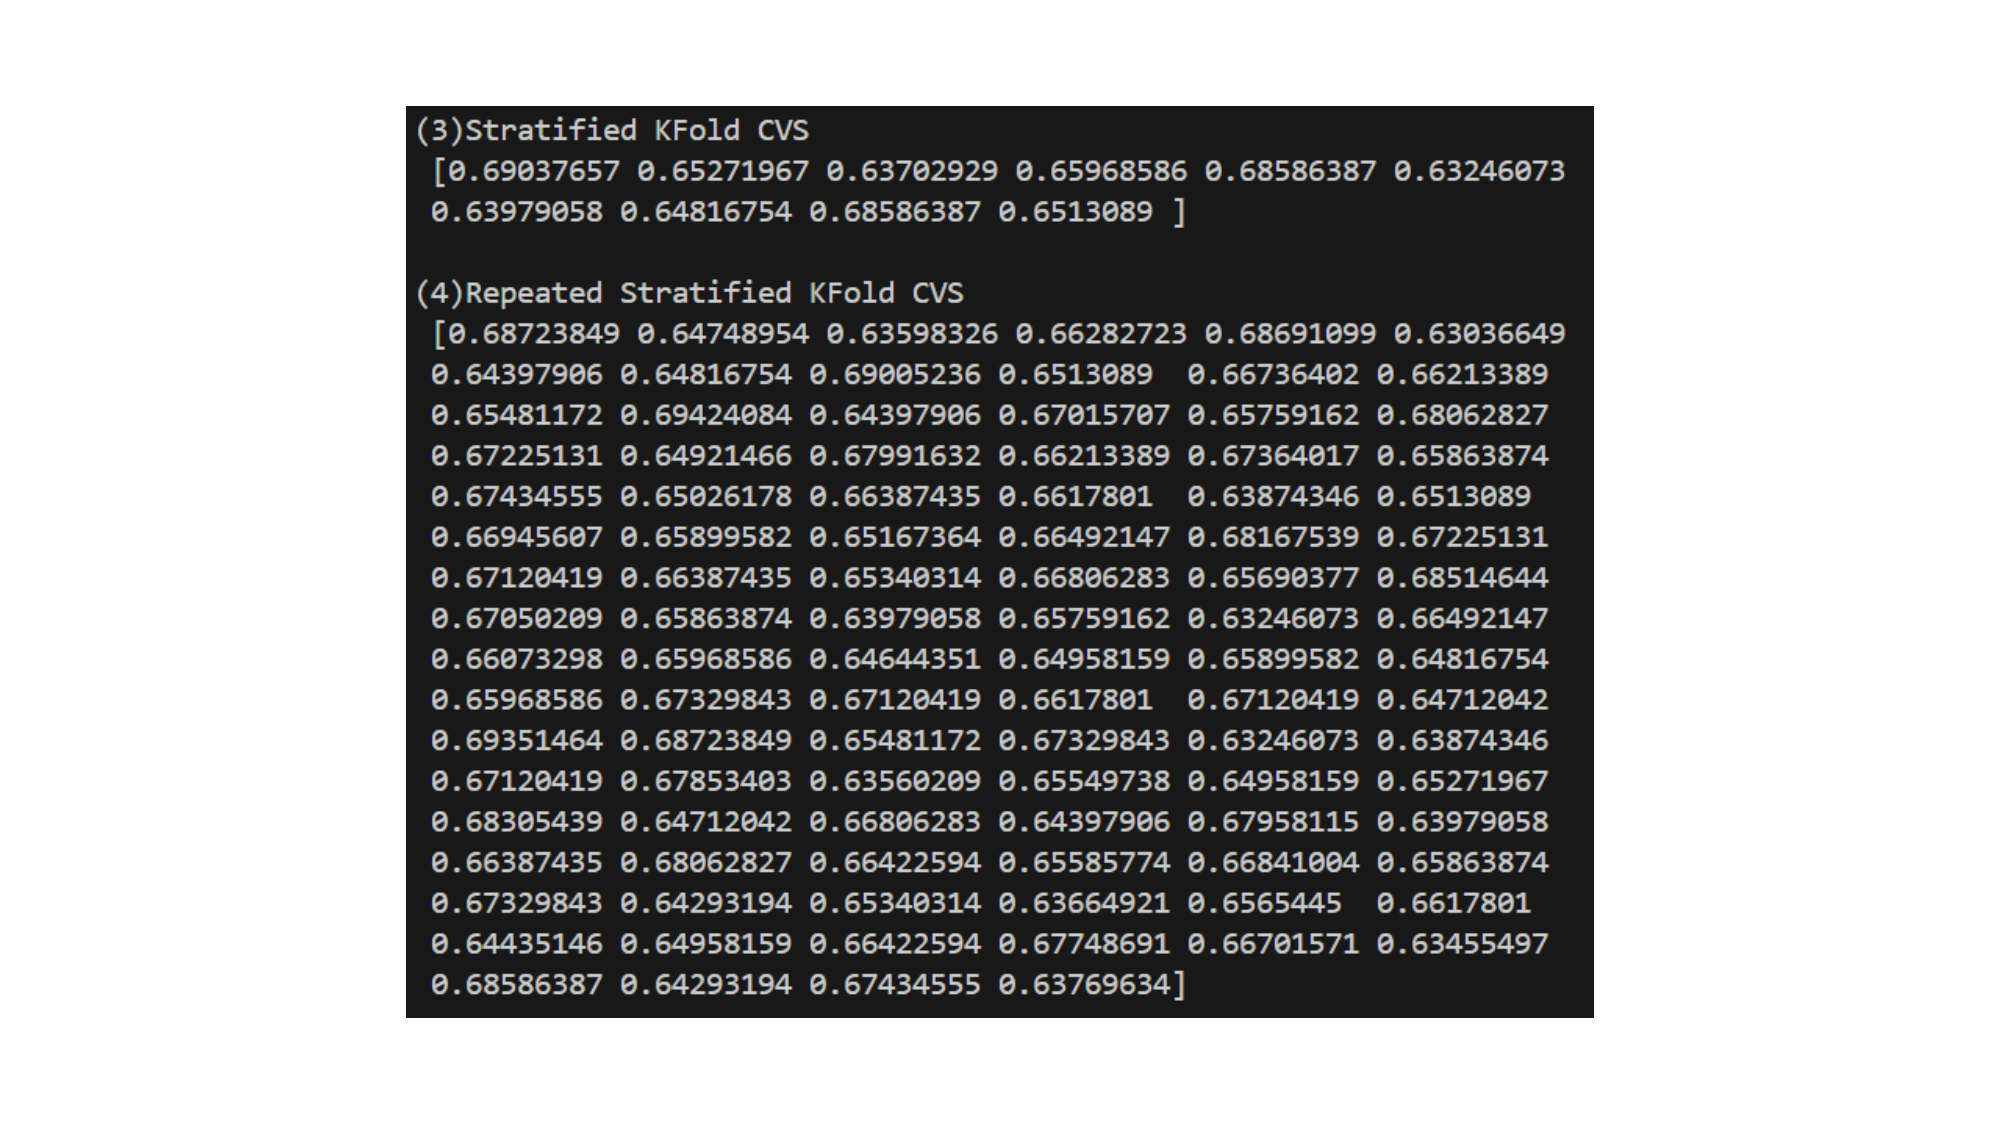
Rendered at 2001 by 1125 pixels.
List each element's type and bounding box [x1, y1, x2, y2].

picture [405, 106, 1595, 1019]
